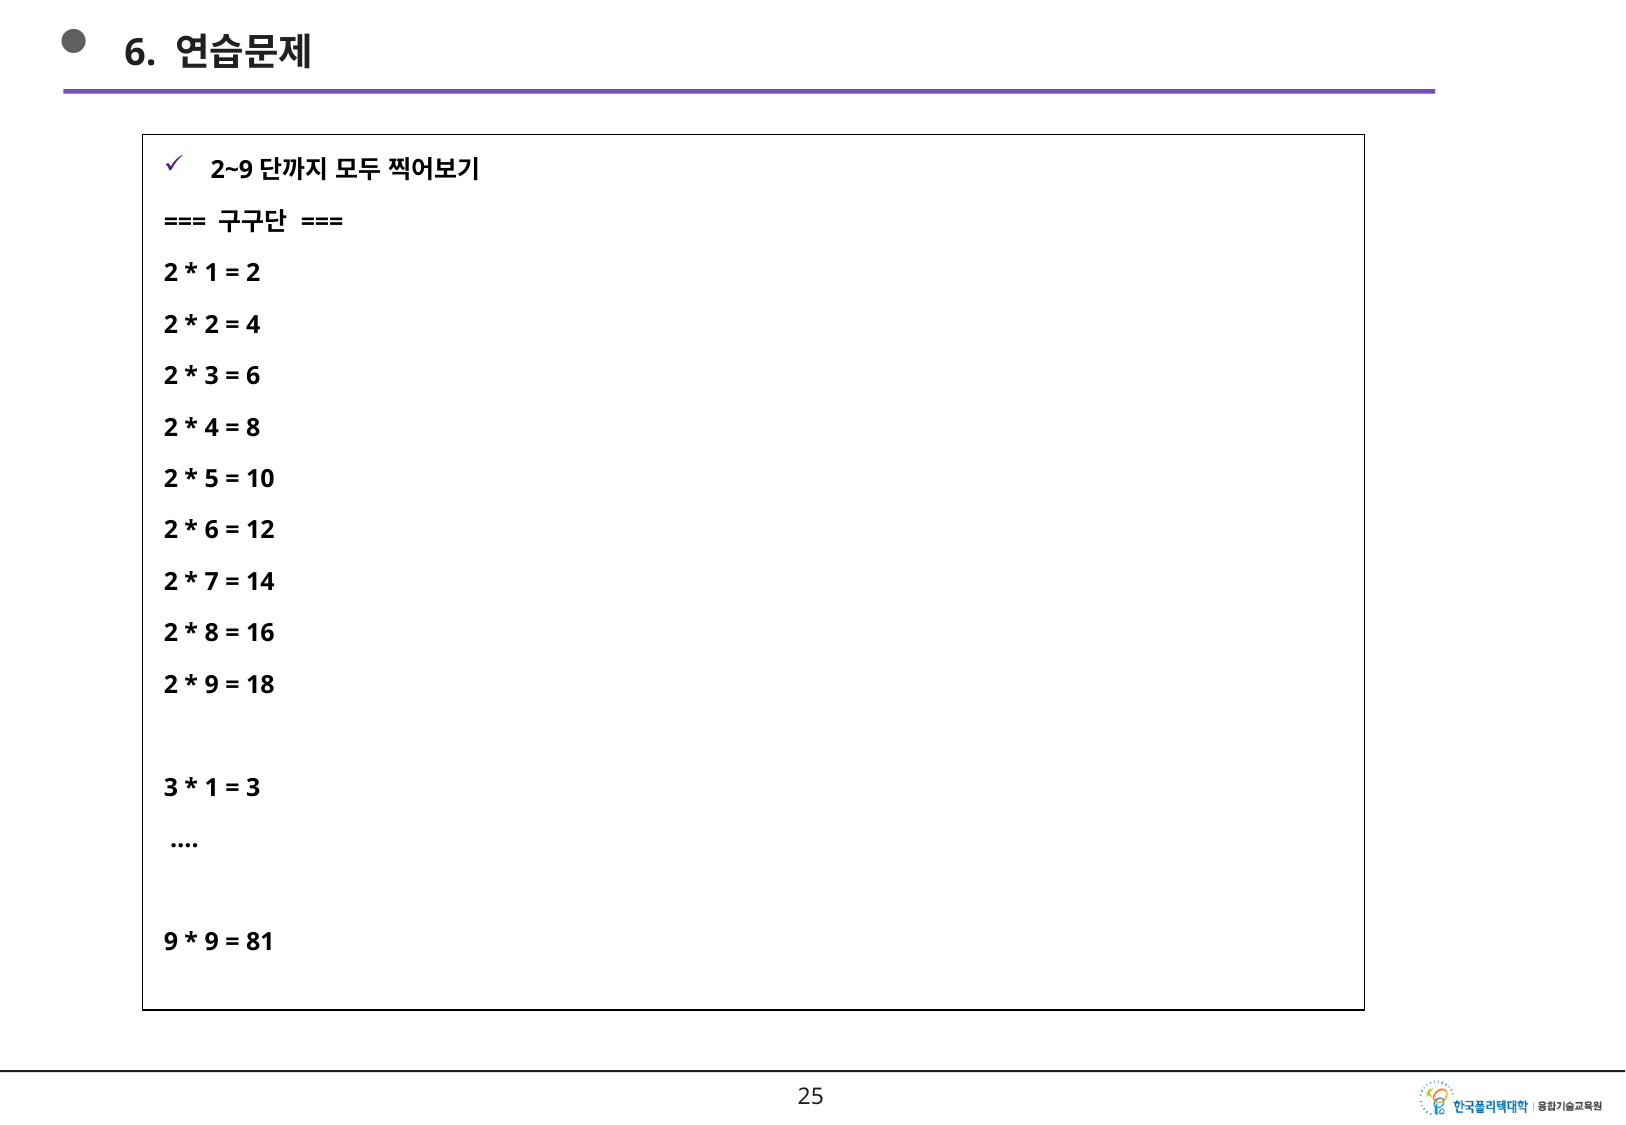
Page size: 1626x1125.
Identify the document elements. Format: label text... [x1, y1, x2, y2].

text_box 2~9단까지 모두 찍어보기 === 구구단 === 2 * 1 = 2 2 * 2 = 4 2 * 3 = 6 2 * 4 = 8 2 * 5 = 10 2 * 6 = 12 2 * 7 = 14 2 * 8 = 16 2 * 9 = 18 3 * 1 = 3 …. 9 * 9 = 81 [142, 134, 1365, 1011]
text_box 24 [765, 1072, 857, 1123]
text_box 6. 연습문제 [109, 20, 943, 93]
text_box [44, 0, 1604, 114]
picture [1415, 1076, 1604, 1118]
